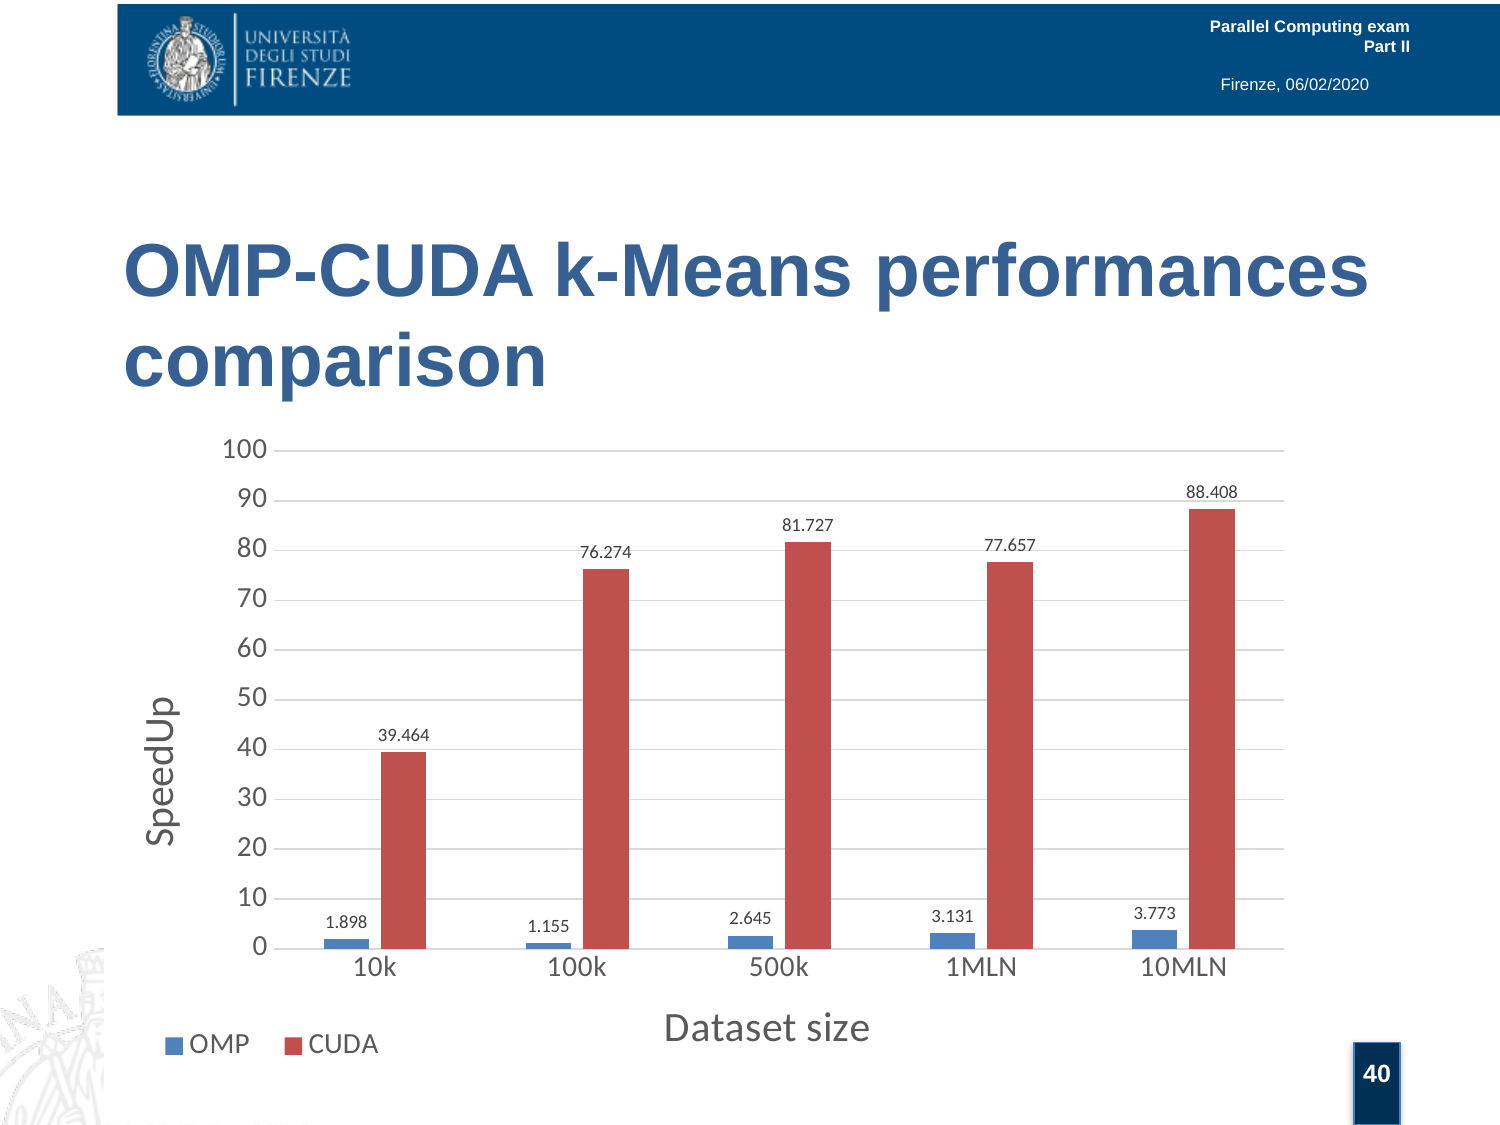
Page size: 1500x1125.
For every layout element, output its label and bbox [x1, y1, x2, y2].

picture [0, 3, 1500, 1125]
chart [103, 410, 1341, 1125]
